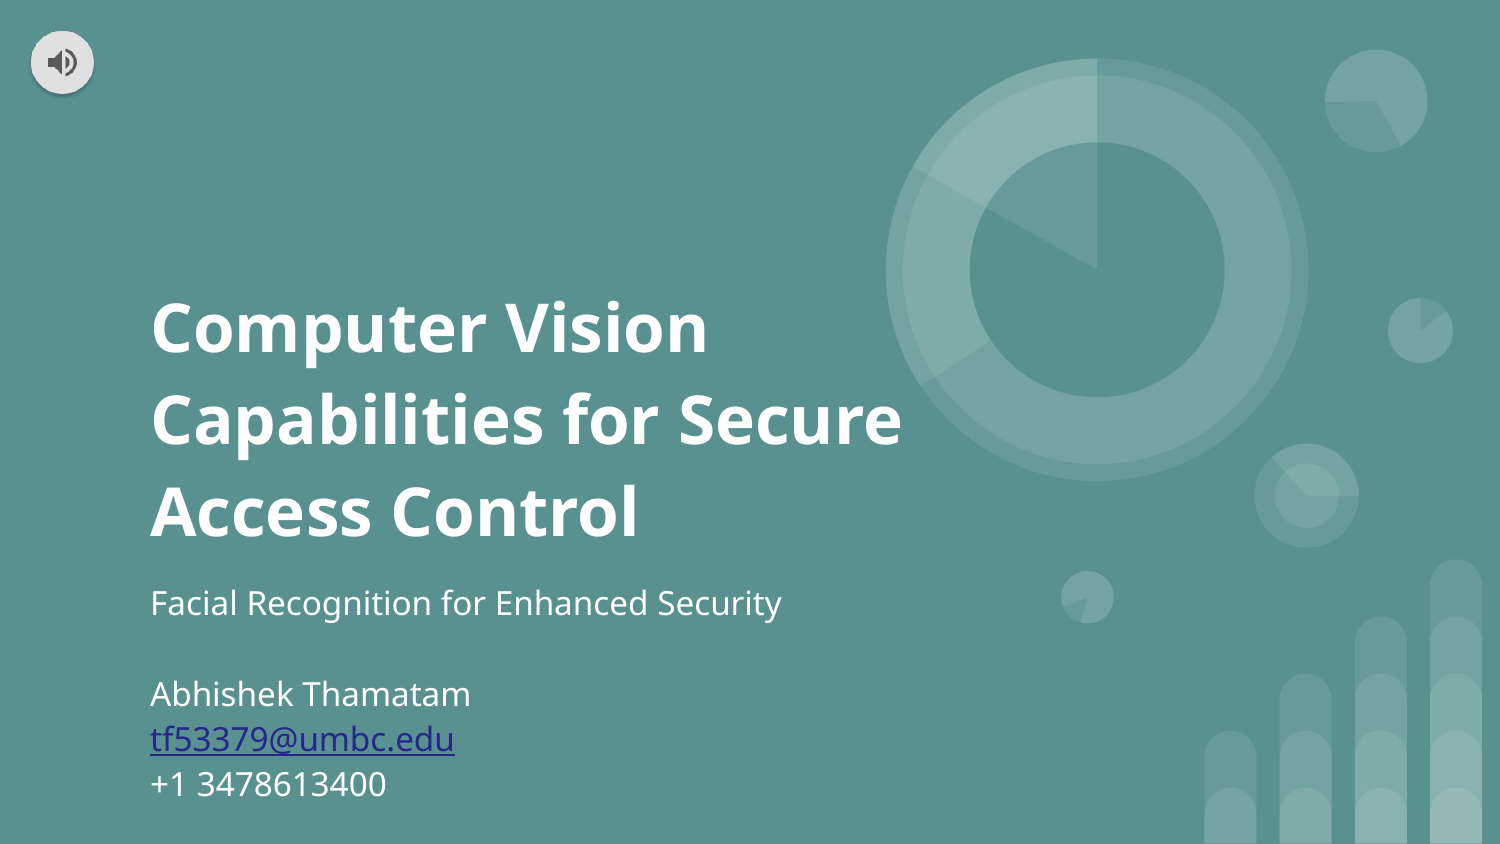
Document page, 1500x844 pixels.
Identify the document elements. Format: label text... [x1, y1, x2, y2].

subtitle Facial Recognition for Enhanced Security Abhishek Thamatam tf53379@umbc.edu +1 3478613400 [135, 565, 876, 835]
picture [24, 24, 101, 101]
title Computer Vision Capabilities for Secure Access Control [135, 264, 1034, 572]
